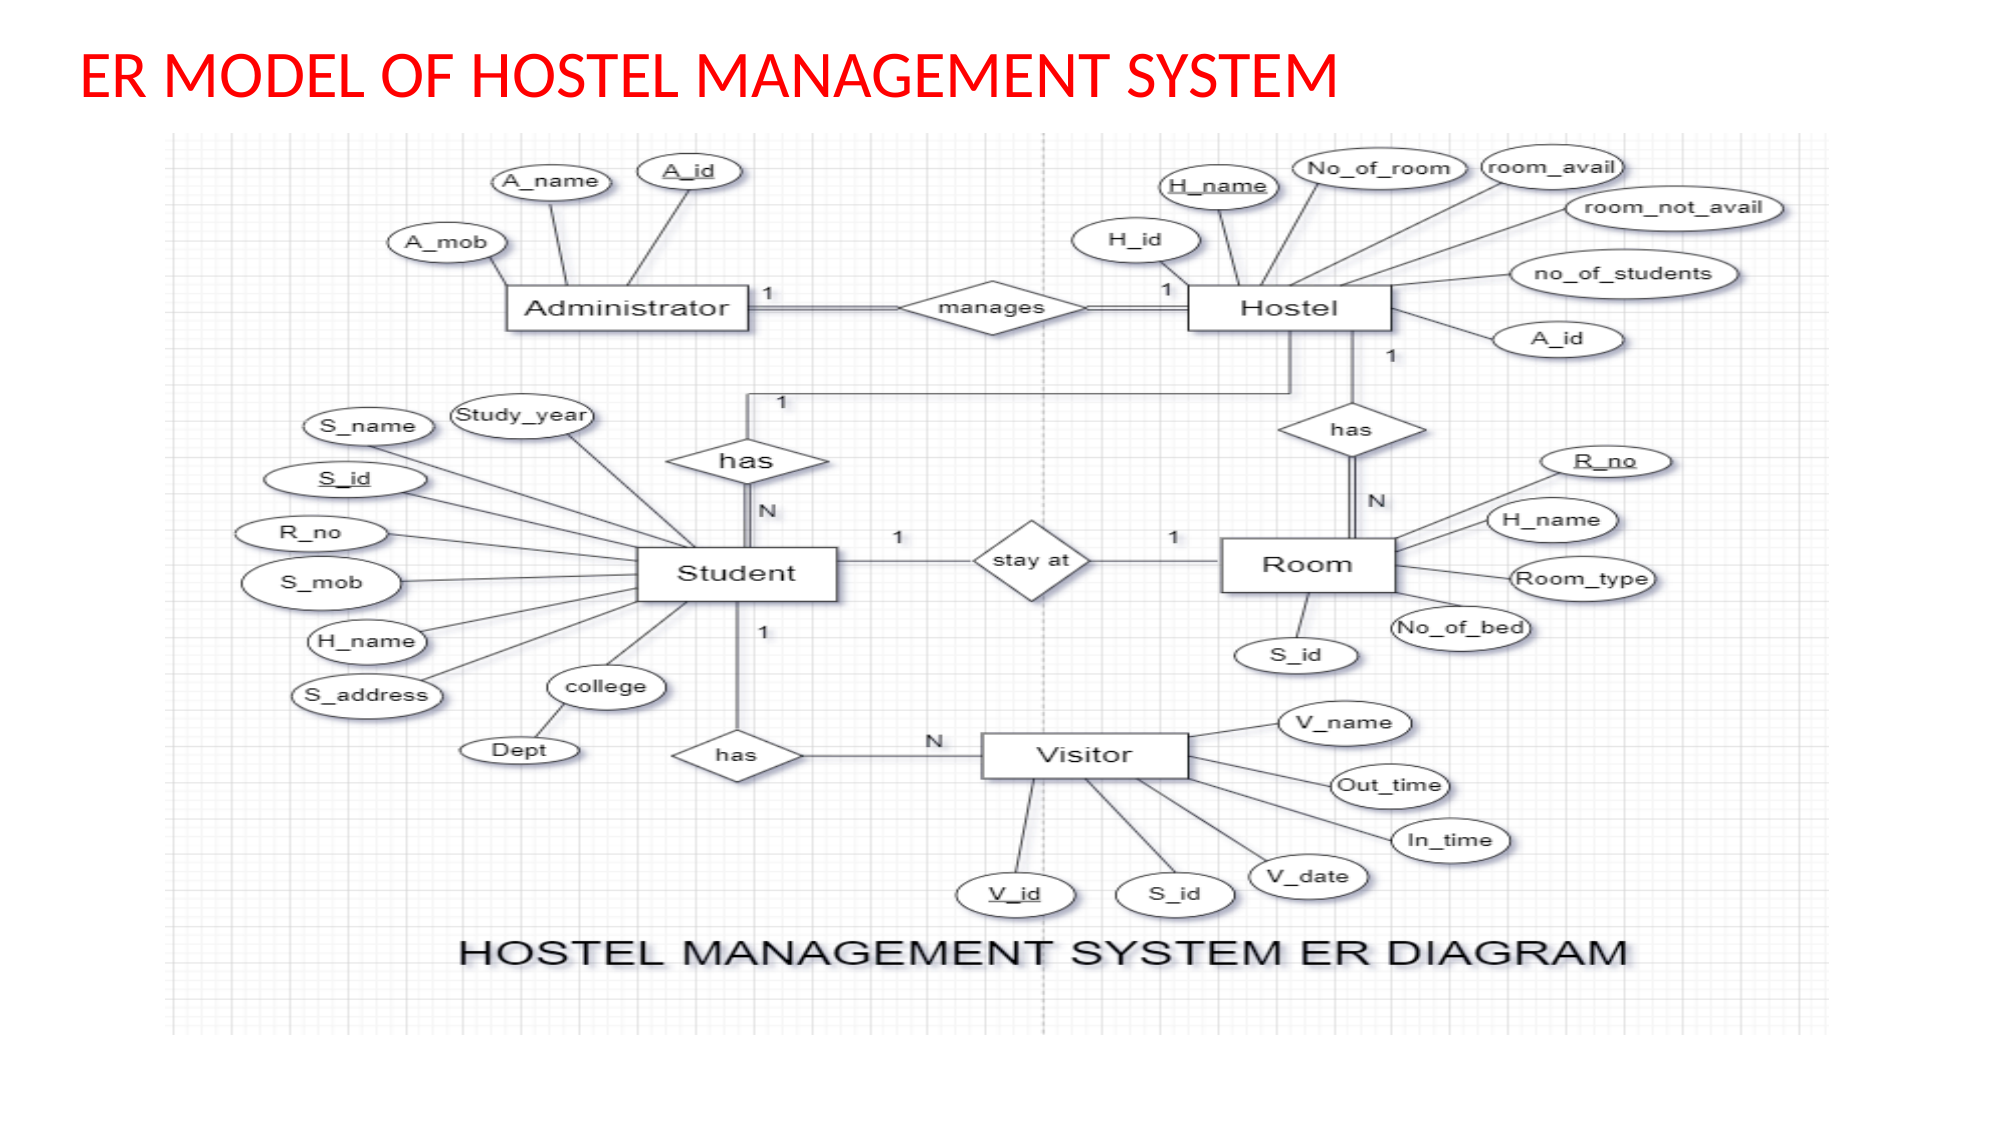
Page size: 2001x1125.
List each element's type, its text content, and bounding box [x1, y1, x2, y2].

picture [165, 133, 1829, 1035]
text_box ER MODEL OF HOSTEL MANAGEMENT SYSTEM [64, 23, 1393, 119]
